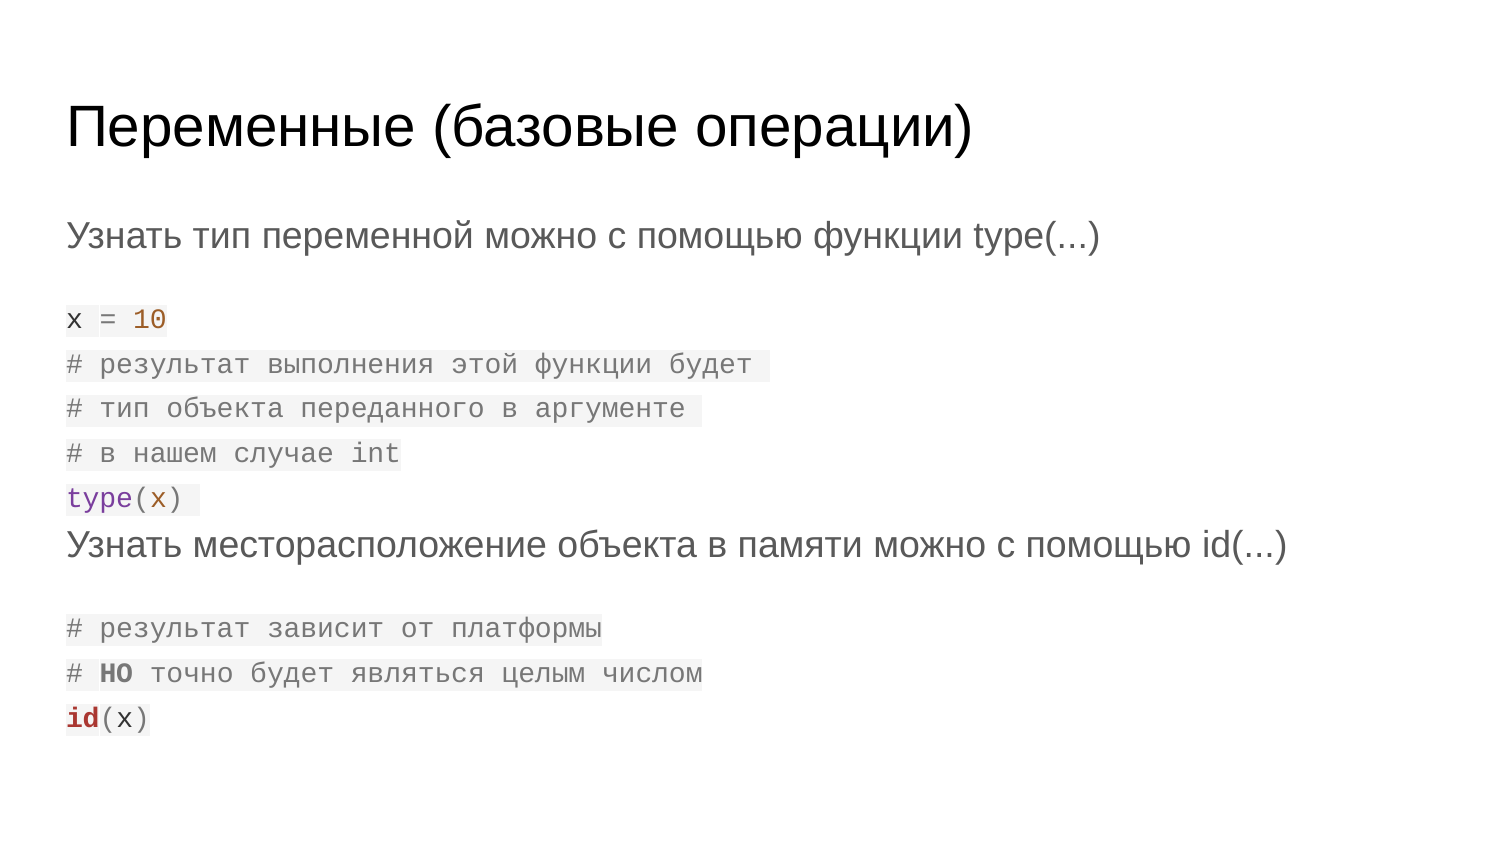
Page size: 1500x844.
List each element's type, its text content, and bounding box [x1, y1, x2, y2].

list Узнать тип переменной можно с помощью функции type(...) x = 10 # результат выполнения этой функции будет # тип объекта переданного в аргументе # в нашем случае int type(x) Узнать месторасположение объекта в памяти можно с помощью id(...) # результат зависит от платформы # НО точно будет являться целым числом id(x) [51, 189, 1449, 750]
title Переменные (базовые операции) [51, 72, 1449, 167]
